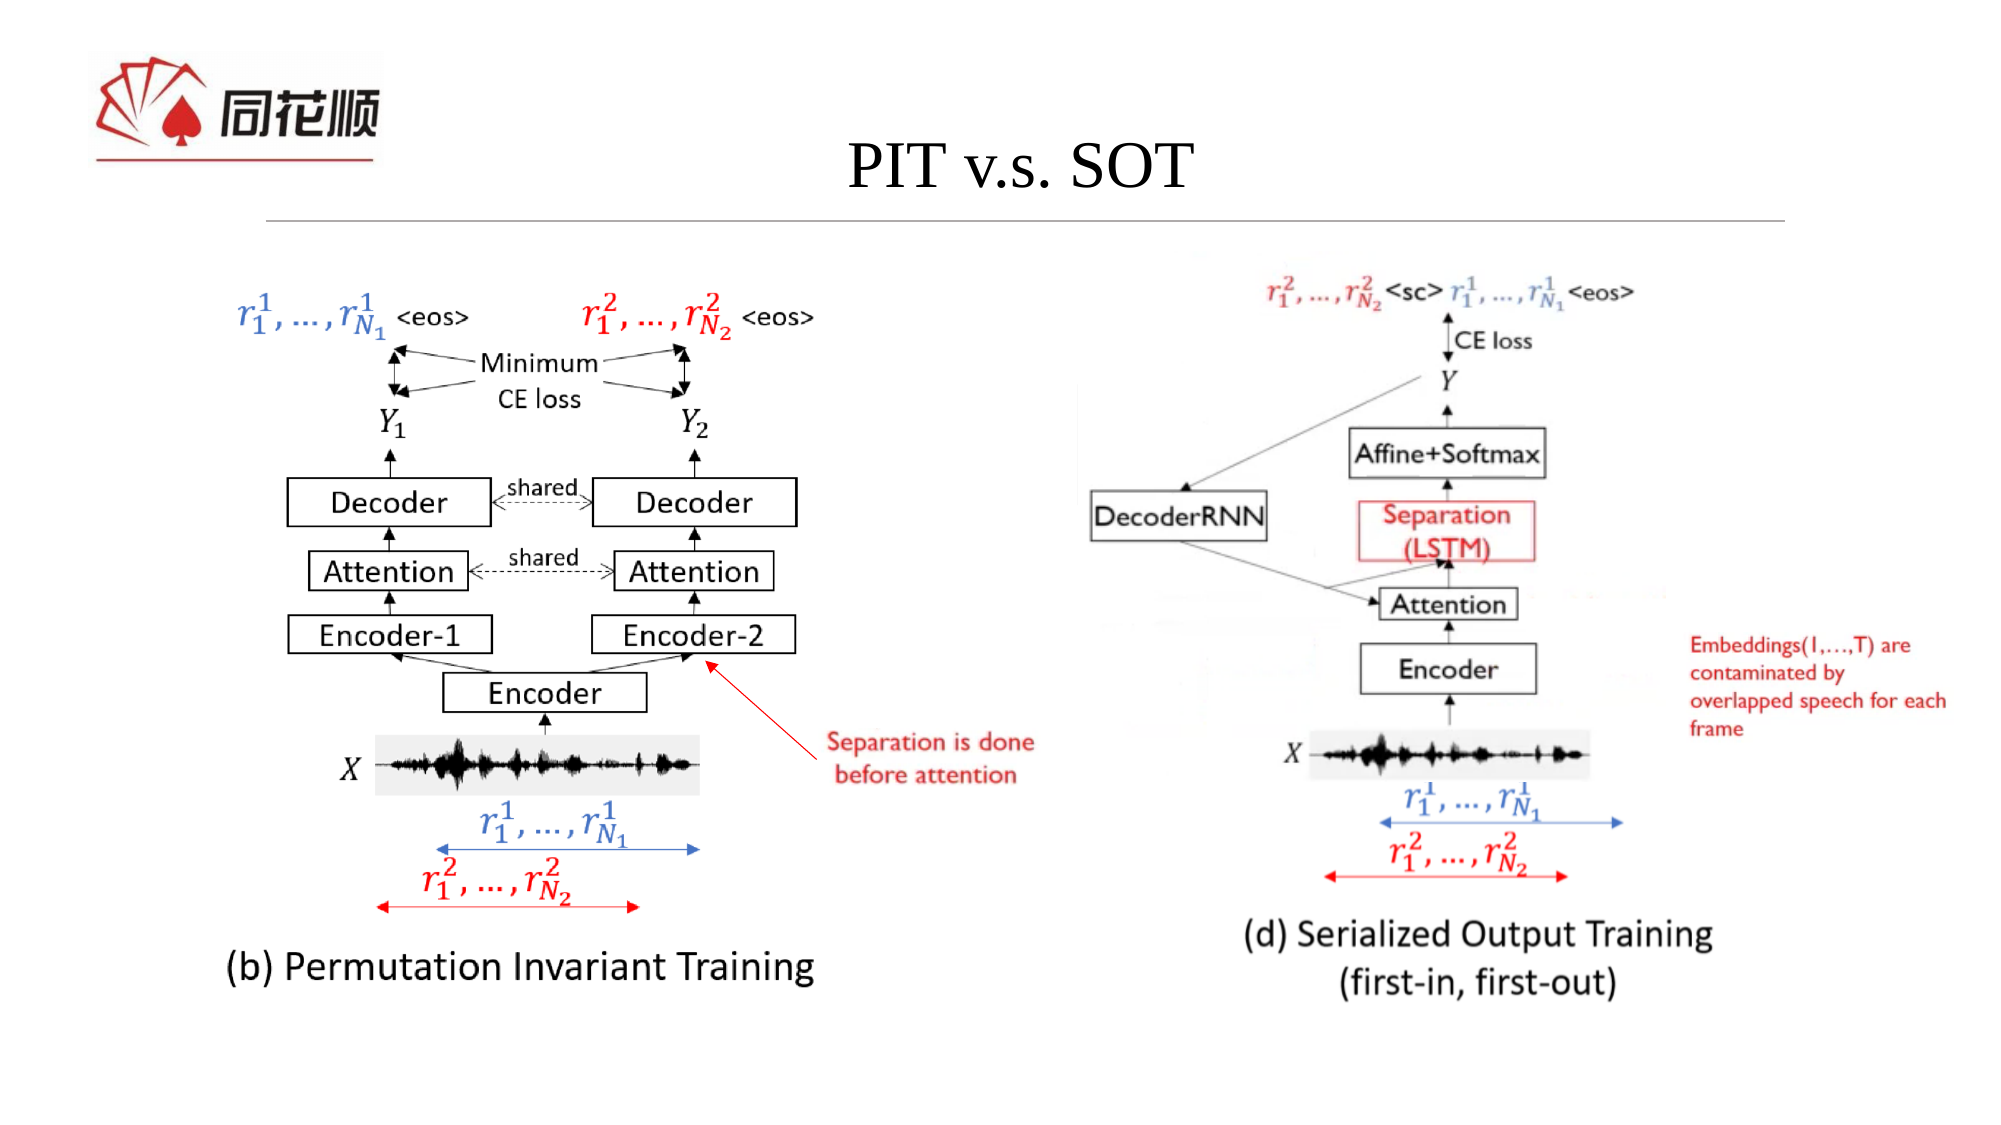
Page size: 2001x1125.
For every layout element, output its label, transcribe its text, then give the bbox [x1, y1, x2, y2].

picture [1683, 630, 1955, 746]
picture [181, 262, 1045, 1008]
text_box PIT v.s. SOT [806, 113, 1238, 208]
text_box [1130, 264, 1757, 1008]
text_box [705, 660, 817, 760]
picture [1057, 251, 1757, 782]
picture [88, 51, 384, 168]
